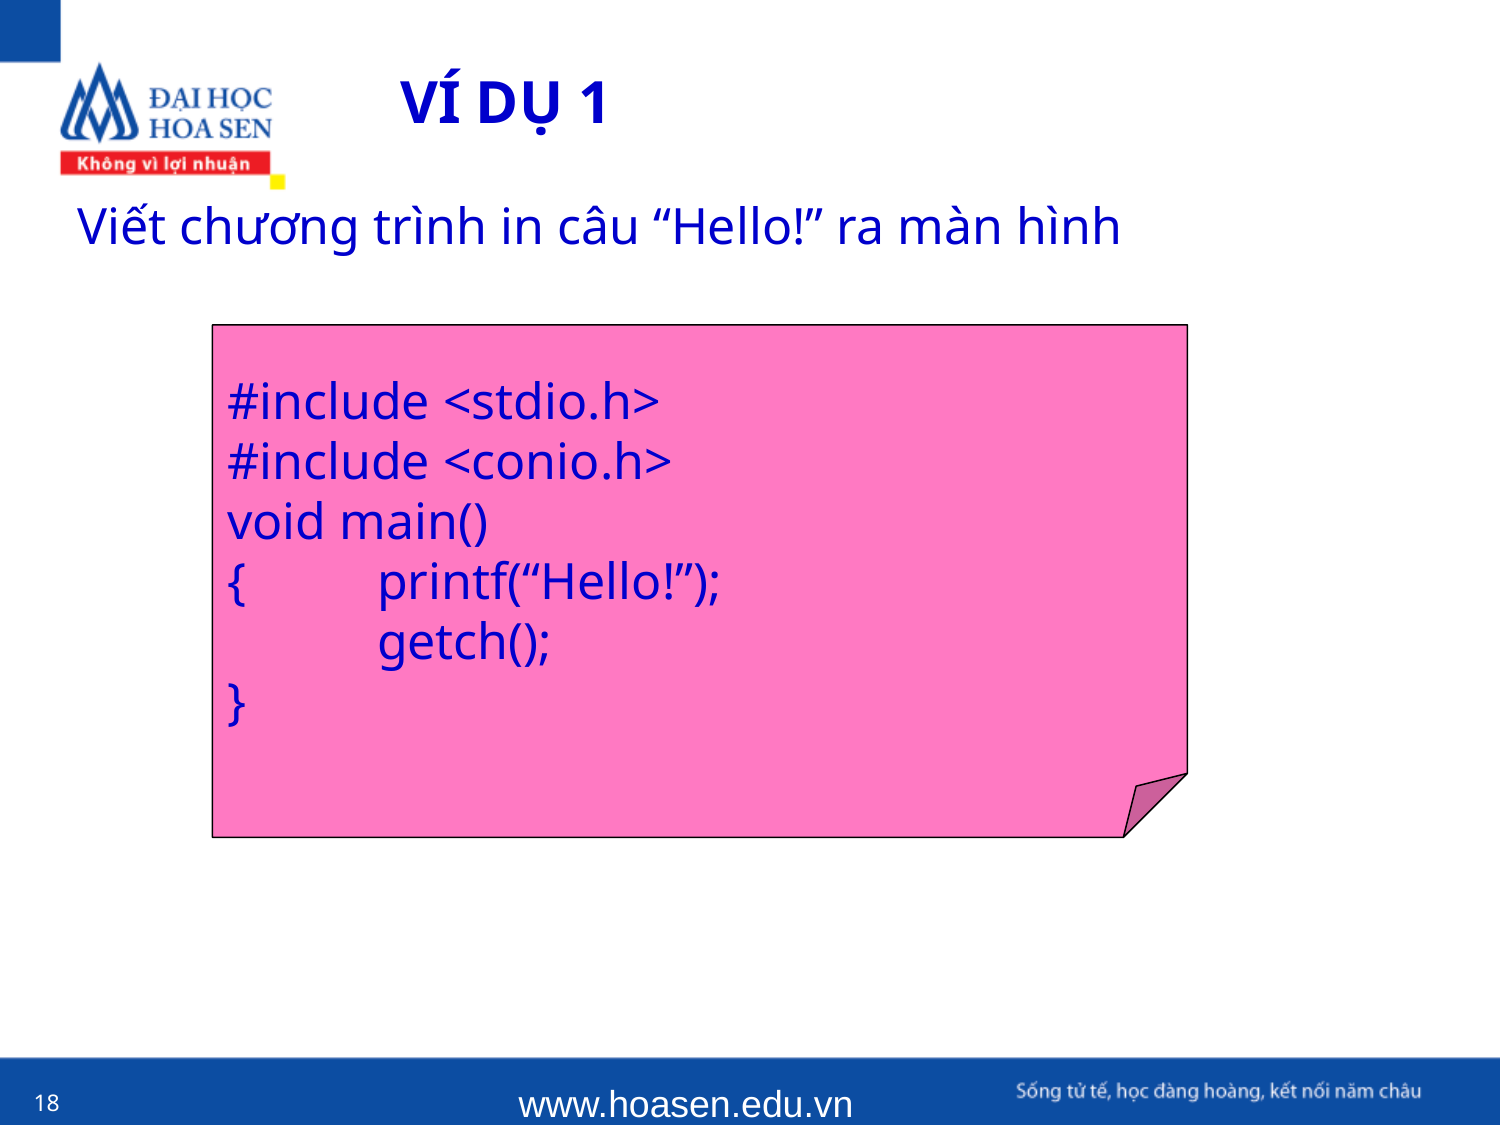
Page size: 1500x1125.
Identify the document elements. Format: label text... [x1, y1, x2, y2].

footer www.hoasen.edu.vn [503, 1072, 979, 1125]
slide_number 18 [0, 1083, 75, 1125]
text_box #include <stdio.h> #include <conio.h> void main() { printf(“Hello!”); getch(); } [212, 324, 1188, 838]
text_box VÍ DỤ 1 [237, 37, 1251, 163]
text_box Viết chương trình in câu “Hello!” ra màn hình [62, 187, 1313, 263]
picture [0, 0, 1500, 1125]
